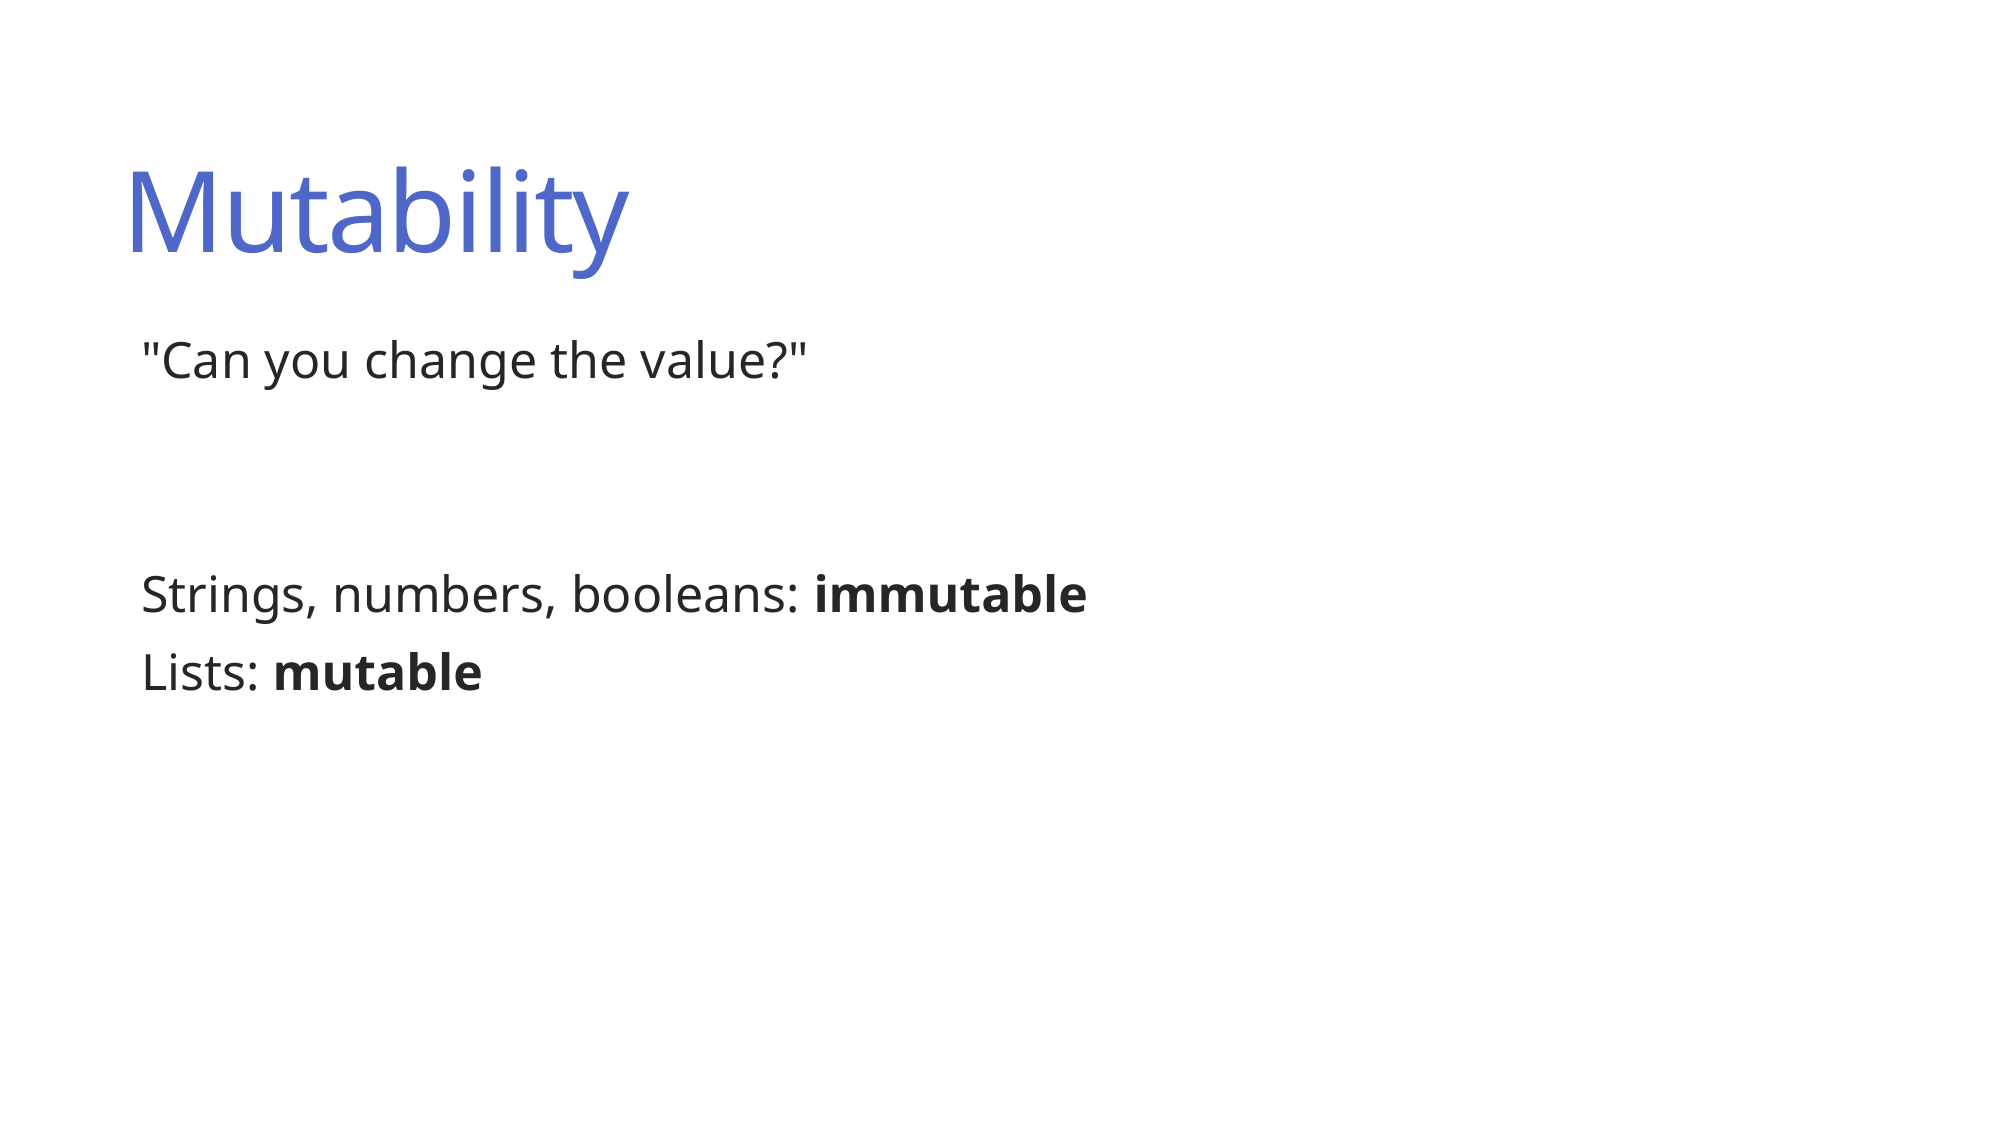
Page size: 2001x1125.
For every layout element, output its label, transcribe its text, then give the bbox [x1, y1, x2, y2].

title Mutability [107, 81, 1875, 354]
list "Can you change the value?" Strings, numbers, booleans: immutable Lists: mutable [111, 329, 1876, 948]
